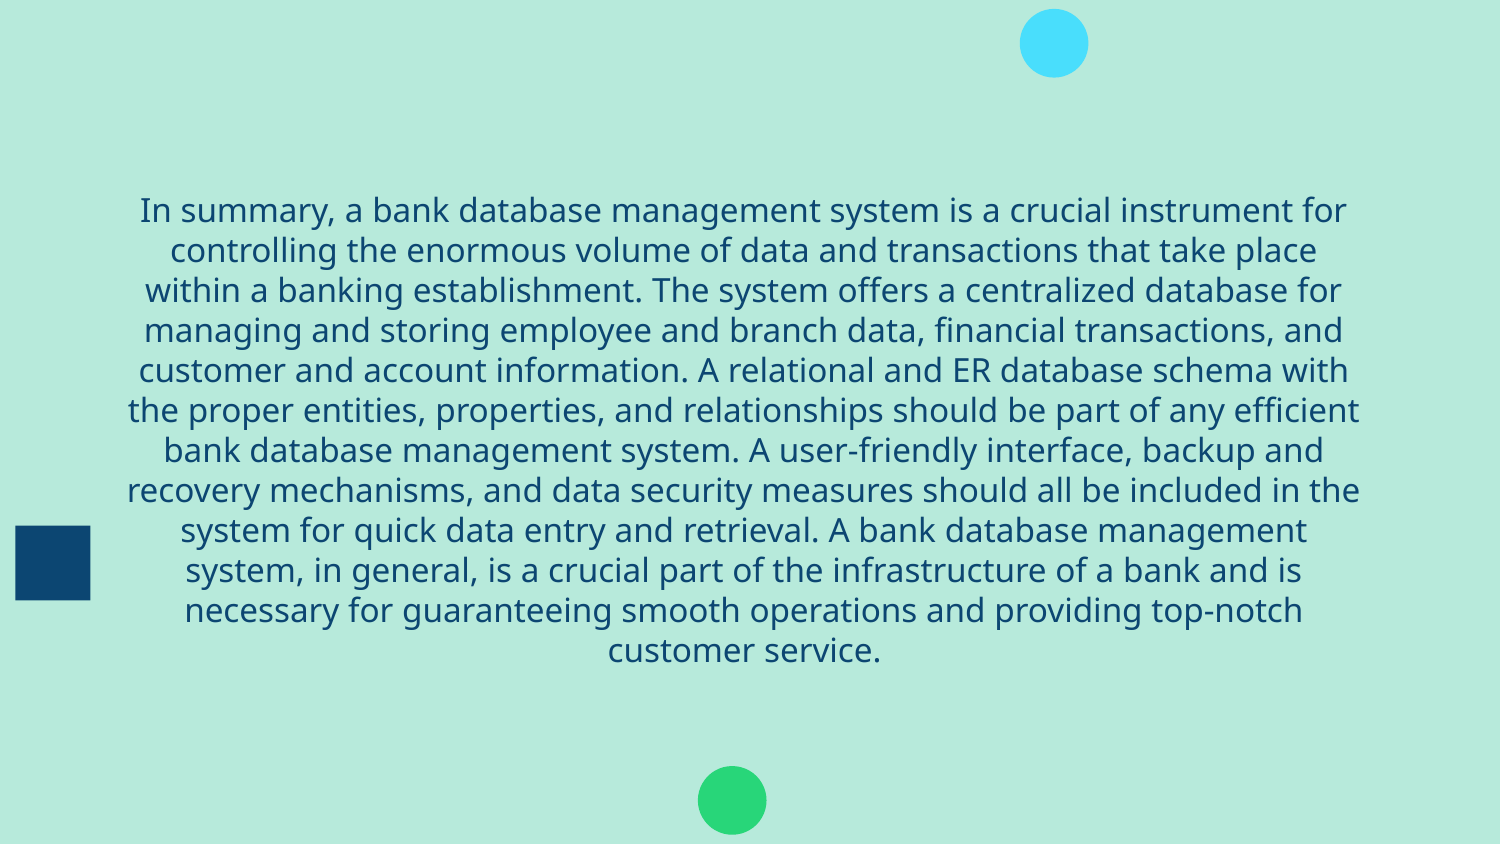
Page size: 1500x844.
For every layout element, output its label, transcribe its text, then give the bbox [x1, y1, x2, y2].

list In summary, a bank database management system is a crucial instrument for controlling the enormous volume of data and transactions that take place within a banking establishment. The system offers a centralized database for managing and storing employee and branch data, financial transactions, and customer and account information. A relational and ER database schema with the proper entities, properties, and relationships should be part of any efficient bank database management system. A user-friendly interface, backup and recovery mechanisms, and data security measures should all be included in the system for quick data entry and retrieval. A bank database management system, in general, is a crucial part of the infrastructure of a bank and is necessary for guaranteeing smooth operations and providing top-notch customer service. [87, 35, 1382, 823]
